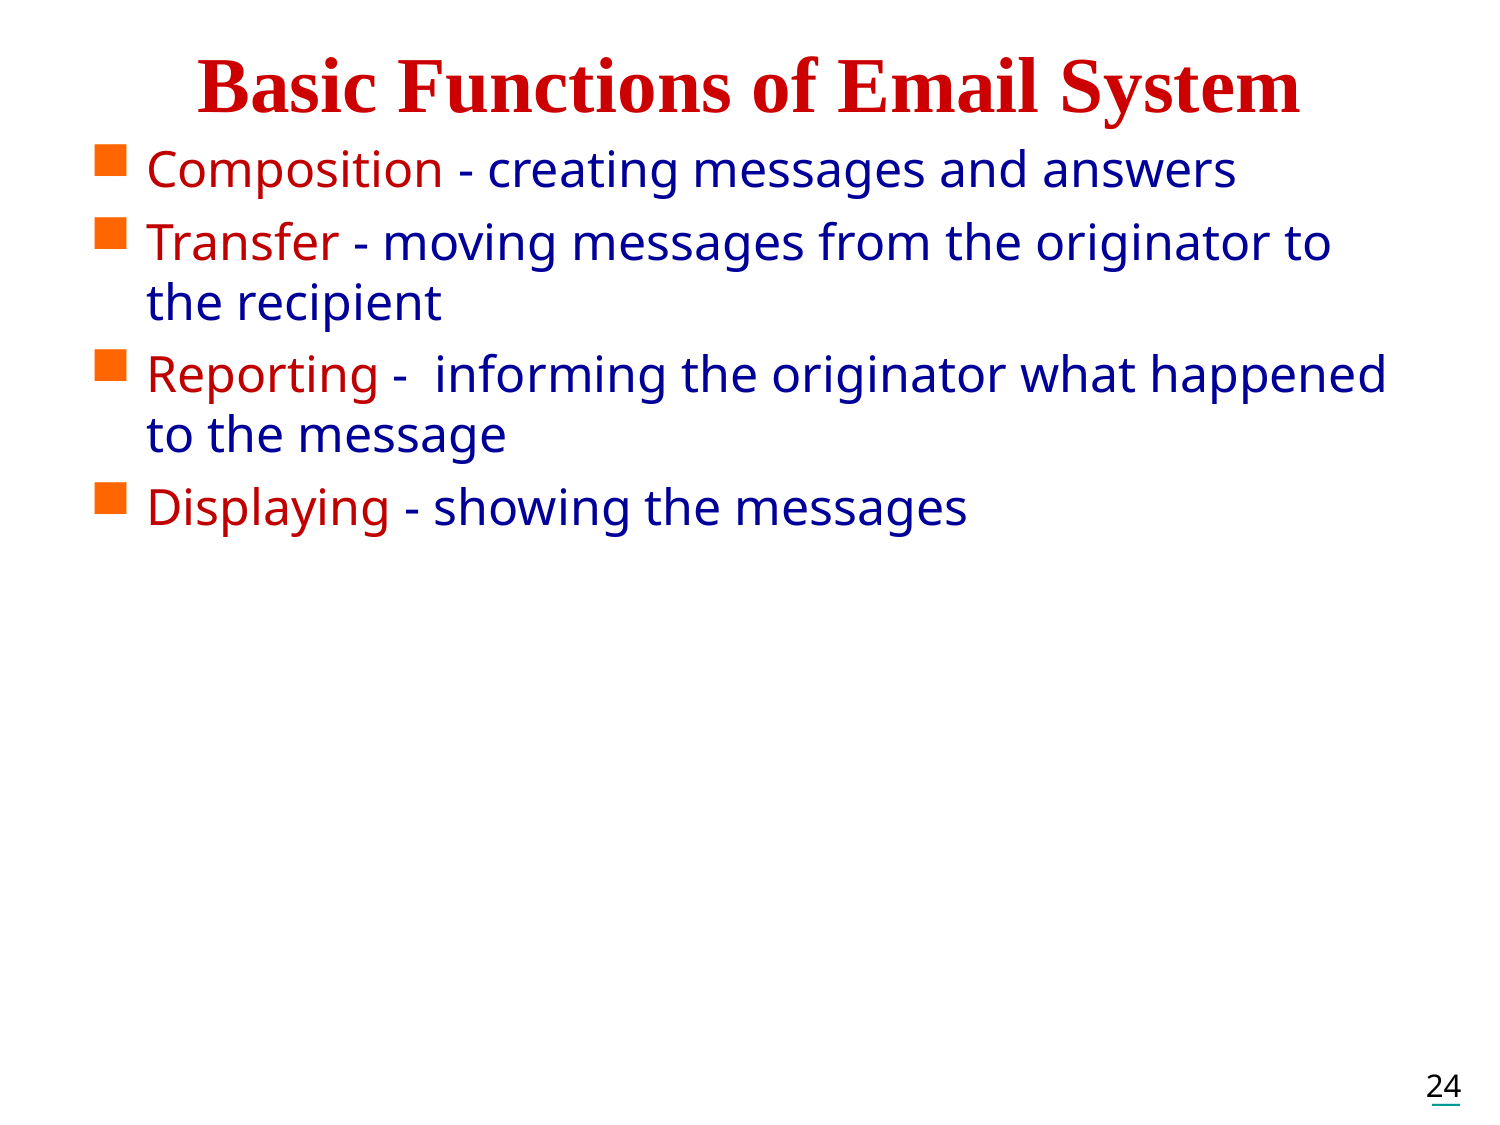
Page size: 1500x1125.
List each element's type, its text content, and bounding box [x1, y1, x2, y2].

title Basic Functions of Email System [75, 24, 1425, 129]
list Composition - creating messages and answers Transfer - moving messages from the originator to the recipient Reporting - informing the originator what happened to the message Displaying - showing the messages [75, 129, 1425, 1000]
